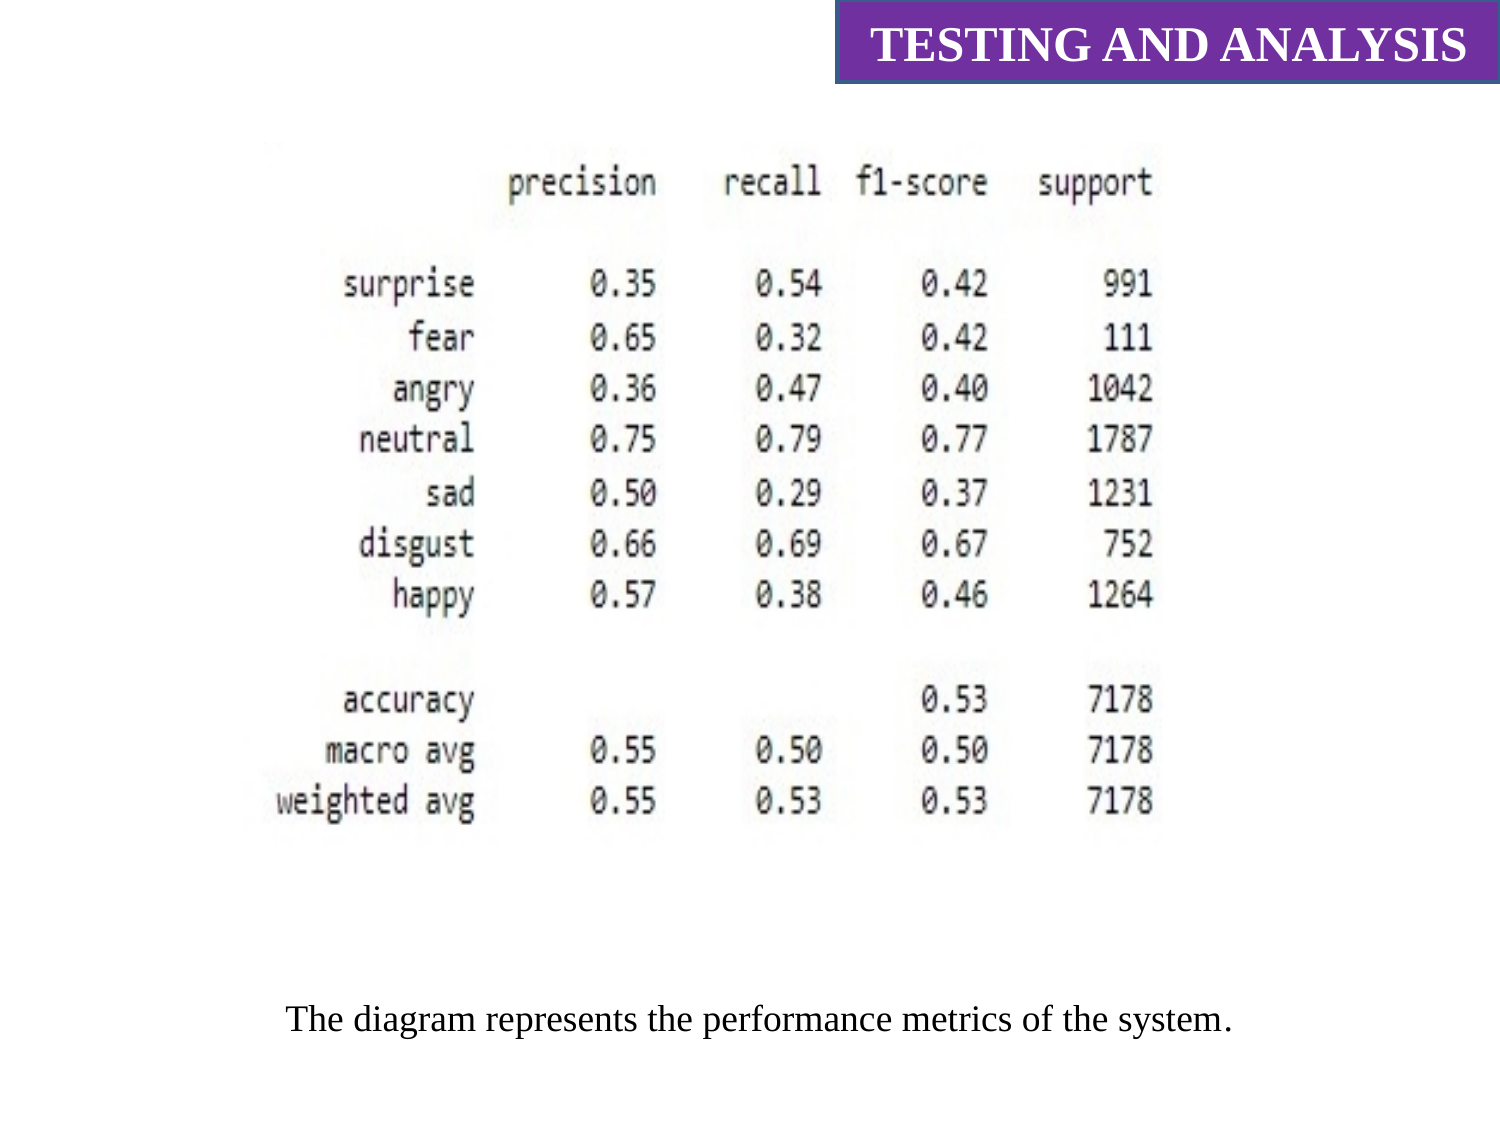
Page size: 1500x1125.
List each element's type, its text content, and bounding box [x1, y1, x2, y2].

text_box The diagram represents the performance metrics of the system. [206, 995, 1313, 1082]
text_box TESTING AND ANALYSIS [837, 0, 1500, 83]
picture [54, 141, 1370, 879]
